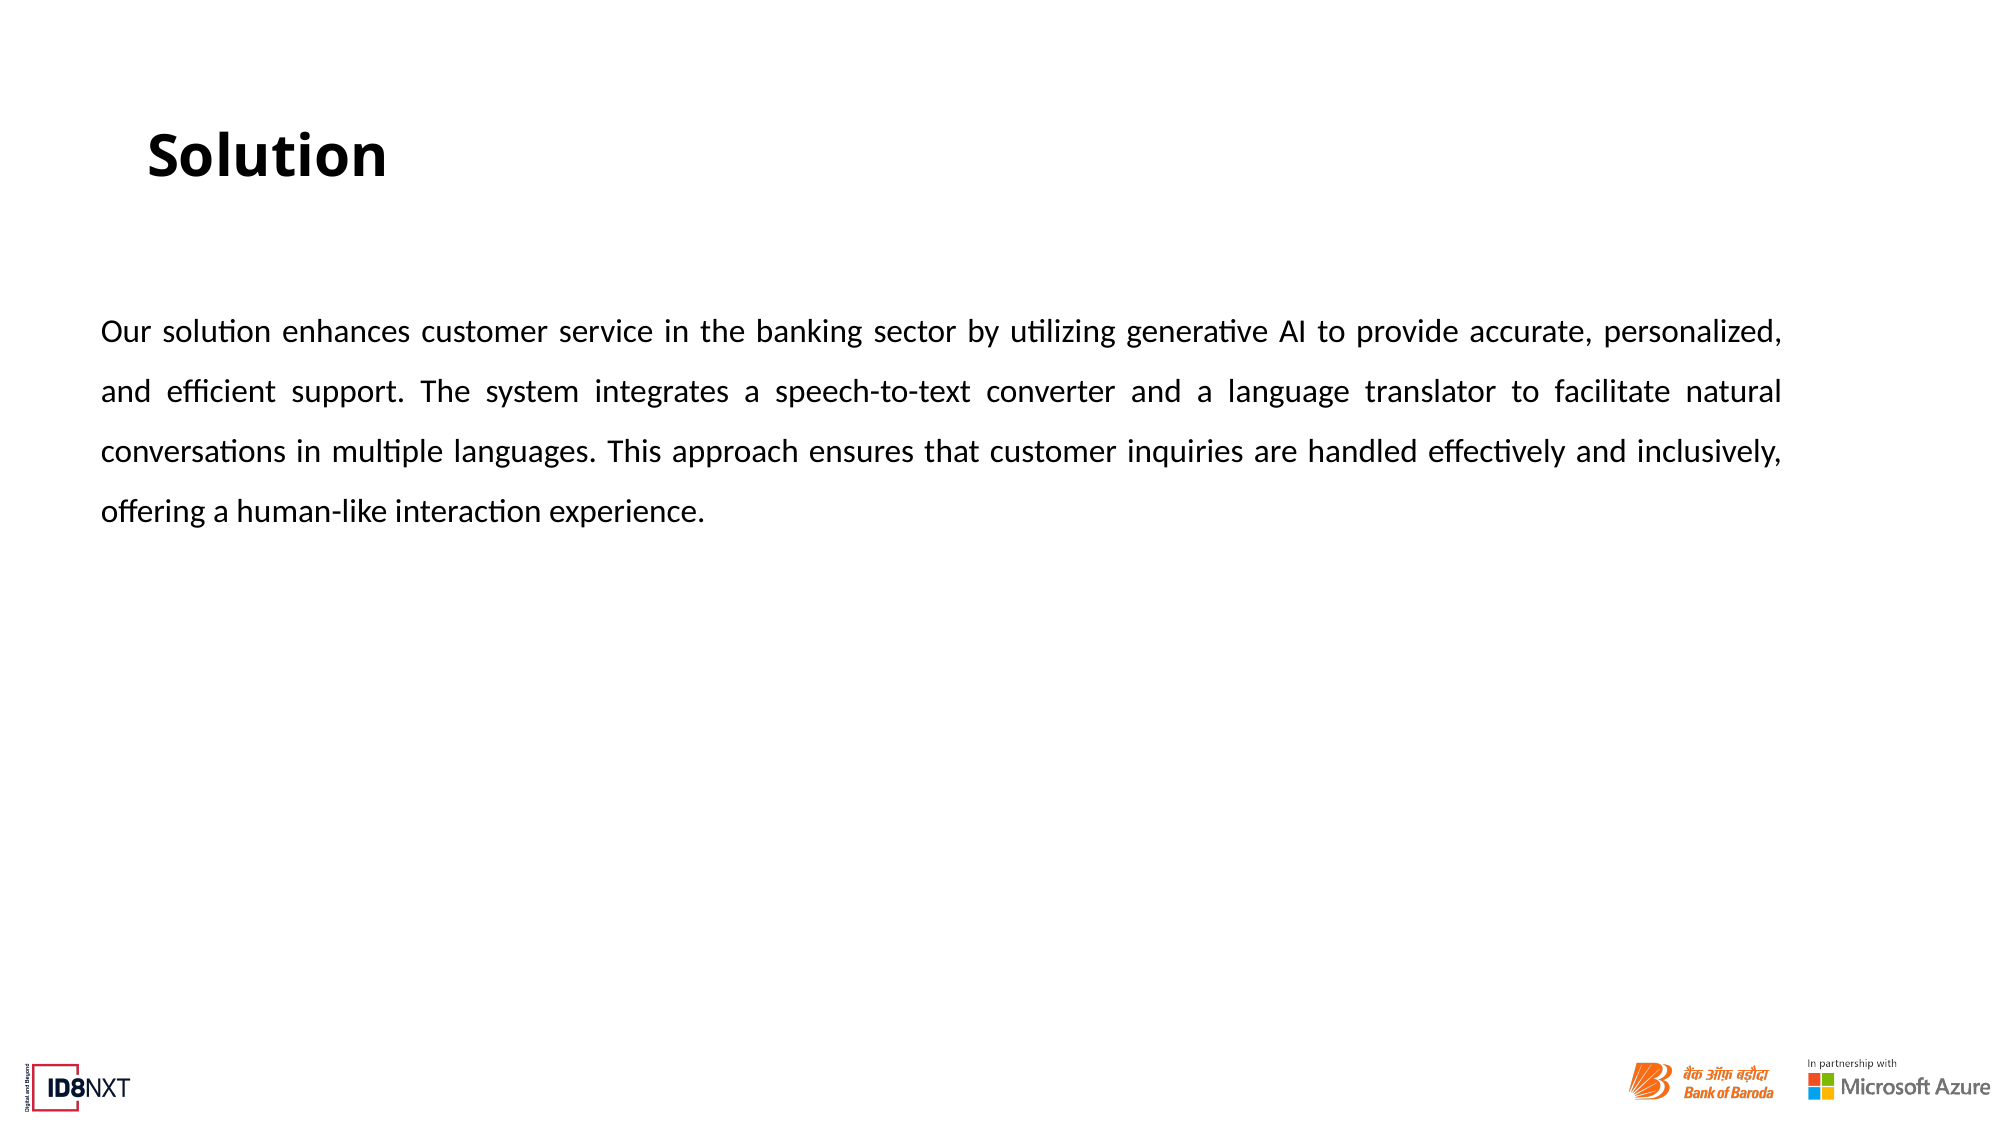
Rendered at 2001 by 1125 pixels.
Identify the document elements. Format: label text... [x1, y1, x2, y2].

picture [1806, 1057, 1992, 1102]
picture [17, 1052, 138, 1123]
picture [1628, 1041, 1776, 1125]
text_box Our solution enhances customer service in the banking sector by utilizing generative AI to provide accurate, personalized, and efficient support. The system integrates a speech-to-text converter and a language translator to facilitate natural conversations in multiple languages. This approach ensures that customer inquiries are handled effectively and inclusively, offering a human-like interaction experience. [85, 274, 1800, 1006]
title Solution [132, 103, 1572, 198]
